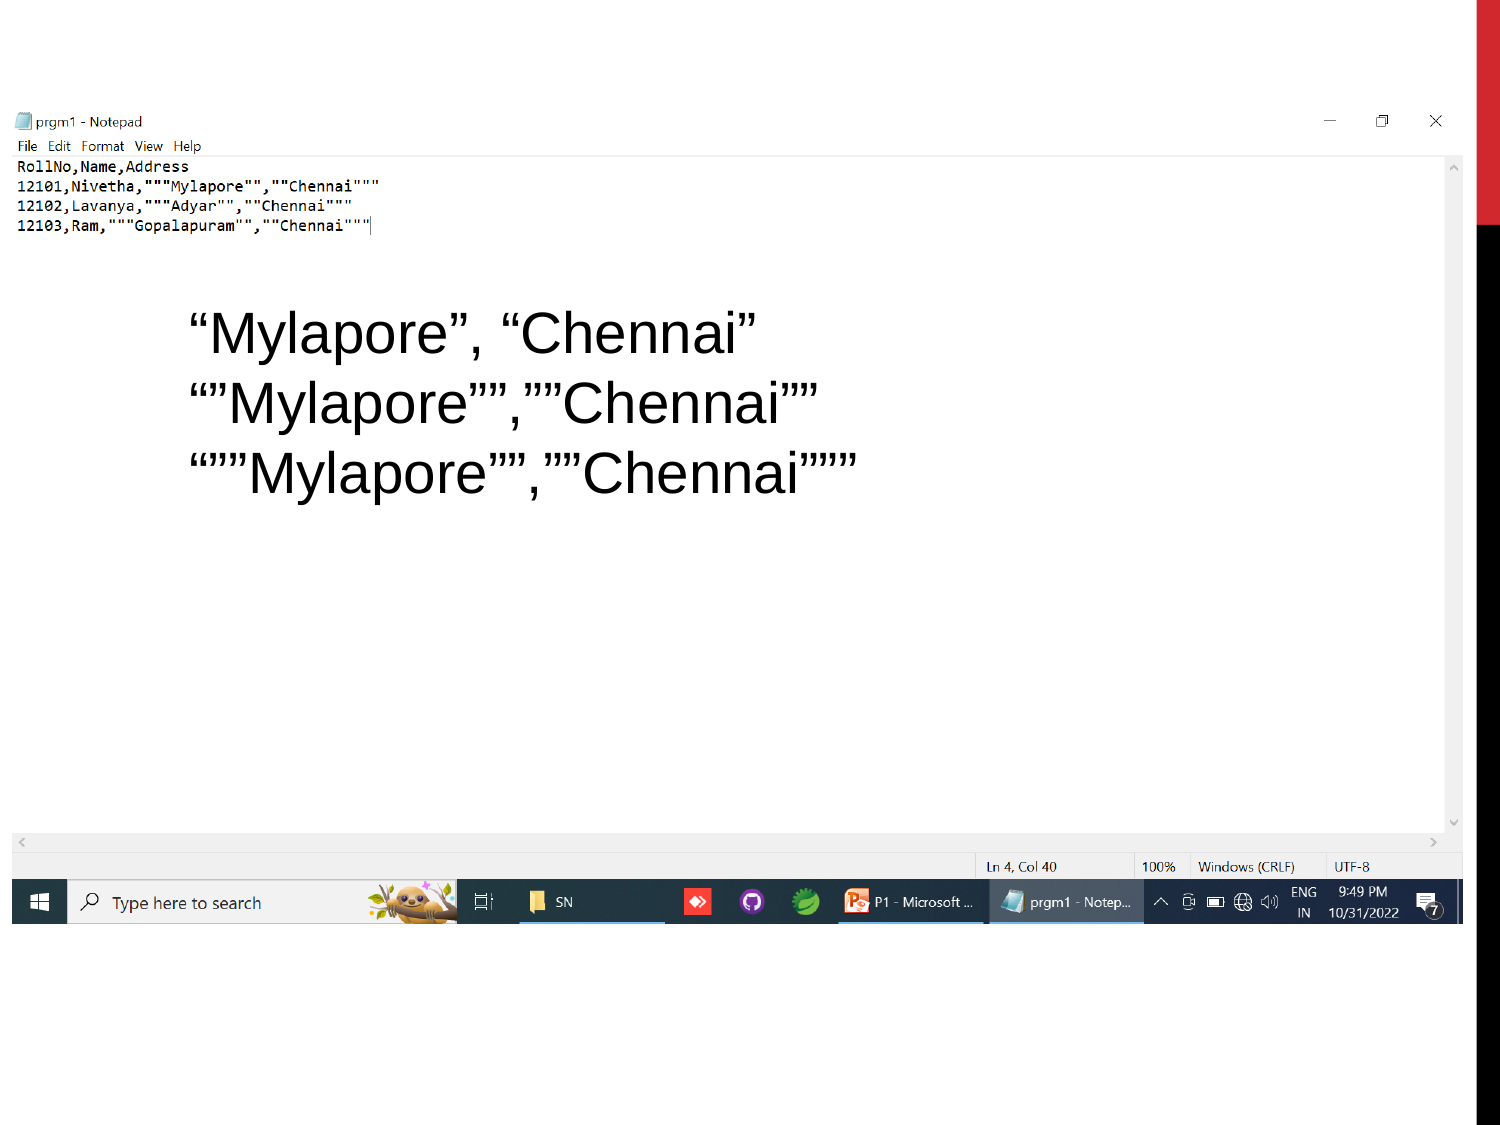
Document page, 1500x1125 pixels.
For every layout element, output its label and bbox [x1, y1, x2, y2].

picture [11, 107, 1463, 925]
